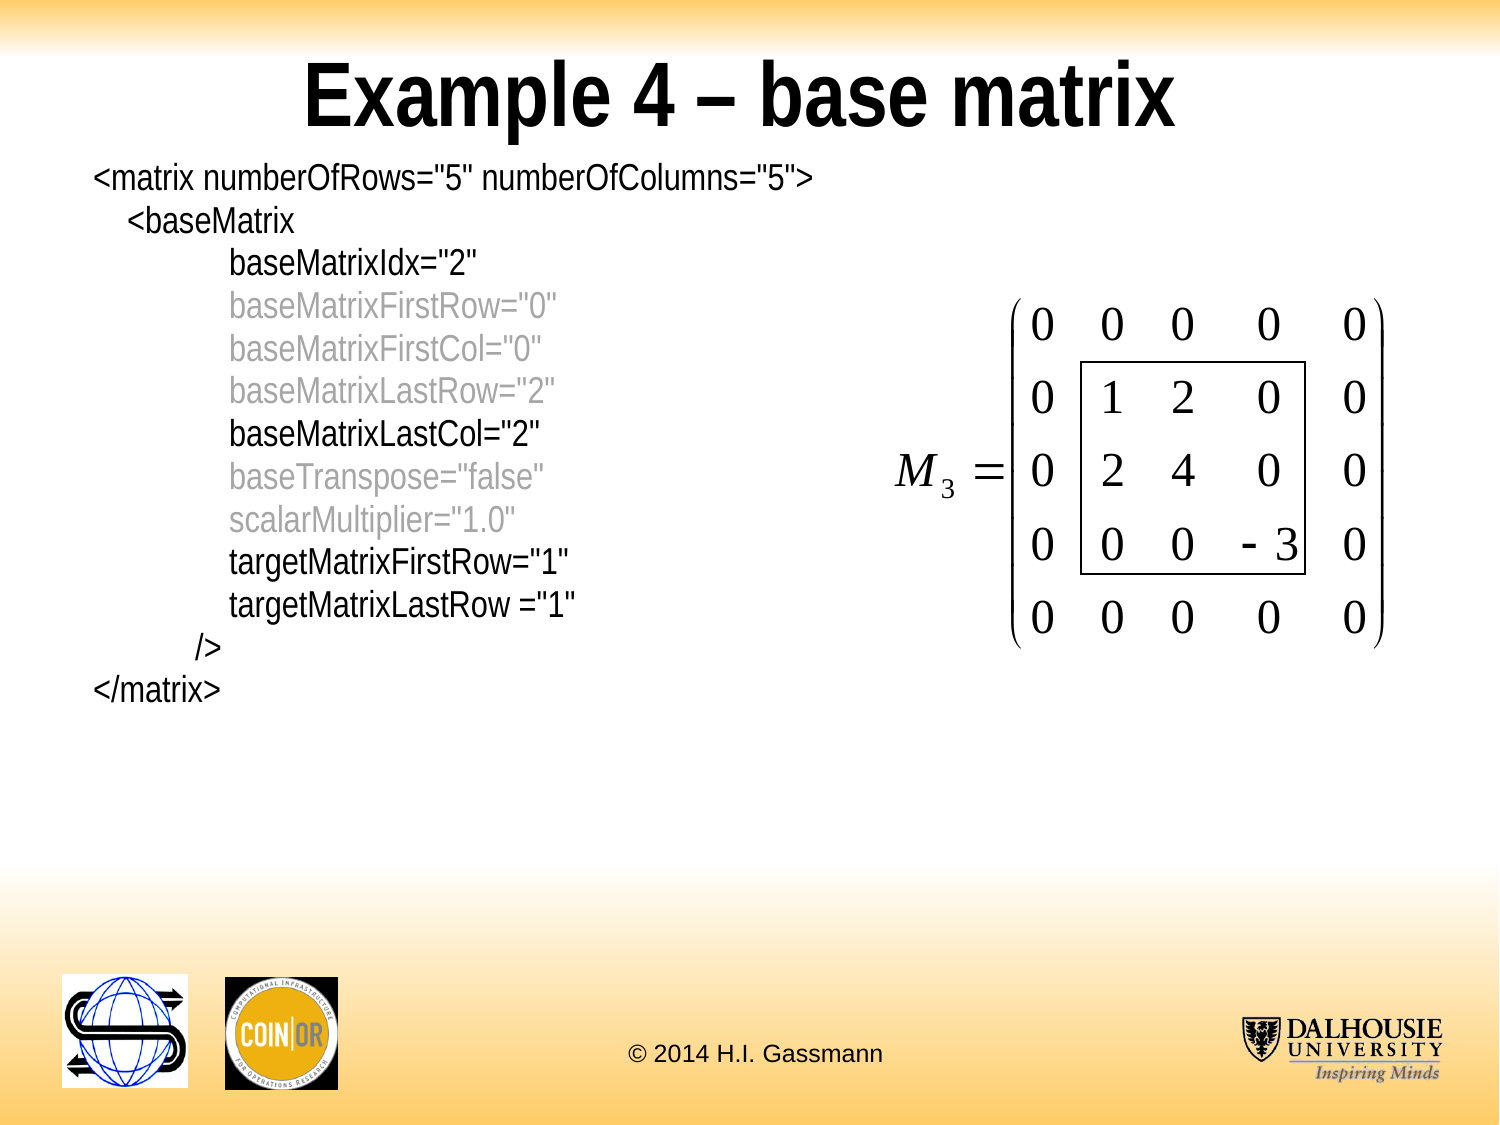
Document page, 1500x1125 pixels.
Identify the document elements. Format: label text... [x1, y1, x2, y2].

title Example 4 – base matrix [102, 31, 1378, 149]
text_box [886, 290, 1400, 658]
picture [225, 977, 338, 1090]
text_box <matrix numberOfRows="5" numberOfColumns="5"> <baseMatrix baseMatrixIdx="2" baseMatrixFirstRow="0" baseMatrixFirstCol="0" baseMatrixLastRow="2" baseMatrixLastCol="2" baseTranspose="false" scalarMultiplier="1.0" targetMatrixFirstRow="1" targetMatrixLastRow ="1" /> </matrix> [78, 148, 987, 719]
picture [62, 974, 188, 1088]
picture [1237, 1012, 1448, 1088]
